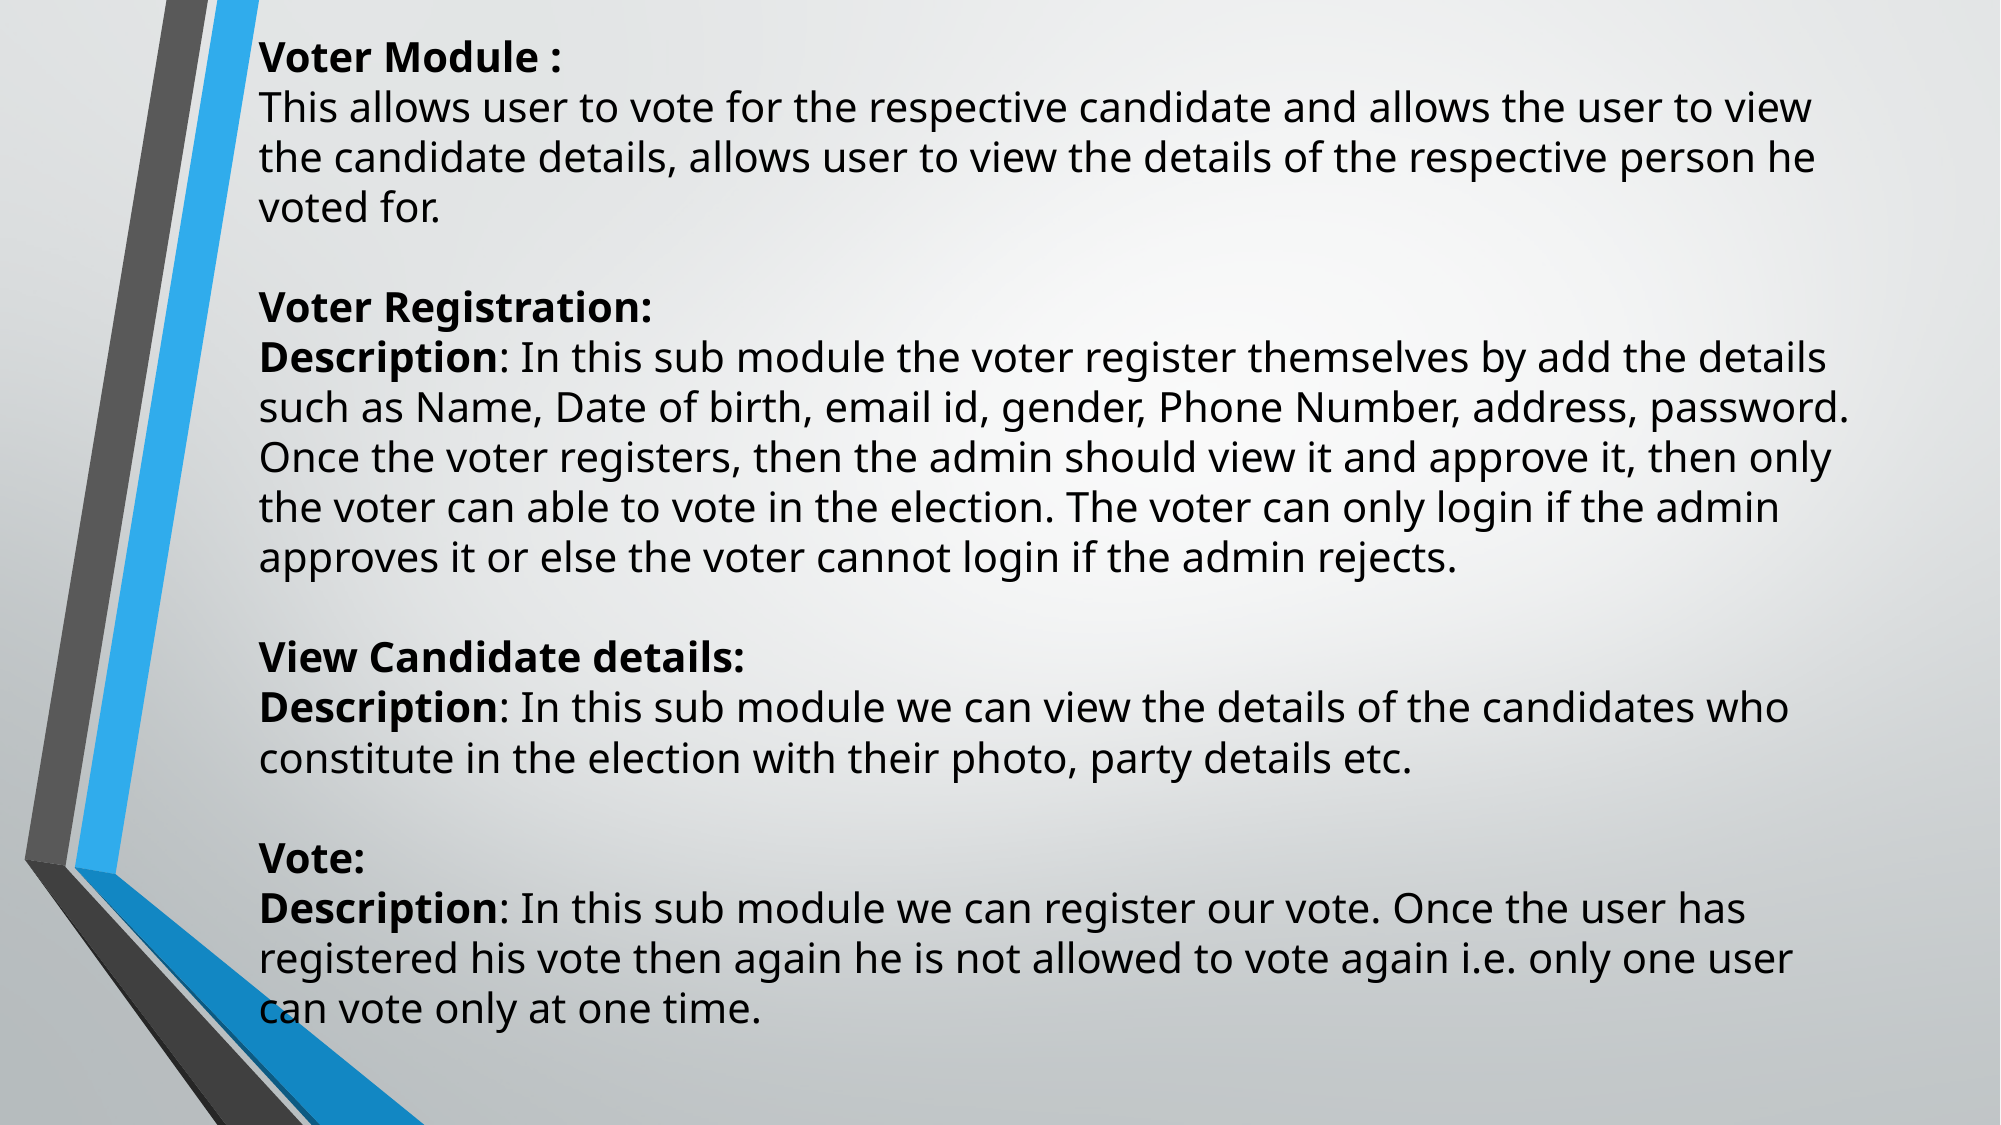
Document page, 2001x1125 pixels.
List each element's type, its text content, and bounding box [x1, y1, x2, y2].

title Voter Module : This allows user to vote for the respective candidate and allows the user to view the candidate details, allows user to view the details of the respective person he voted for. Voter Registration: Description: In this sub module the voter register themselves by add the details such as Name, Date of birth, email id, gender, Phone Number, address, password. Once the voter registers, then the admin should view it and approve it, then only the voter can able to vote in the election. The voter can only login if the admin approves it or else the voter cannot login if the admin rejects. View Candidate details: Description: In this sub module we can view the details of the candidates who constitute in the election with their photo, party details etc. Vote: Description: In this sub module we can register our vote. Once the user has registered his vote then again he is not allowed to vote again i.e. only one user can vote only at one time. [243, 112, 1887, 850]
